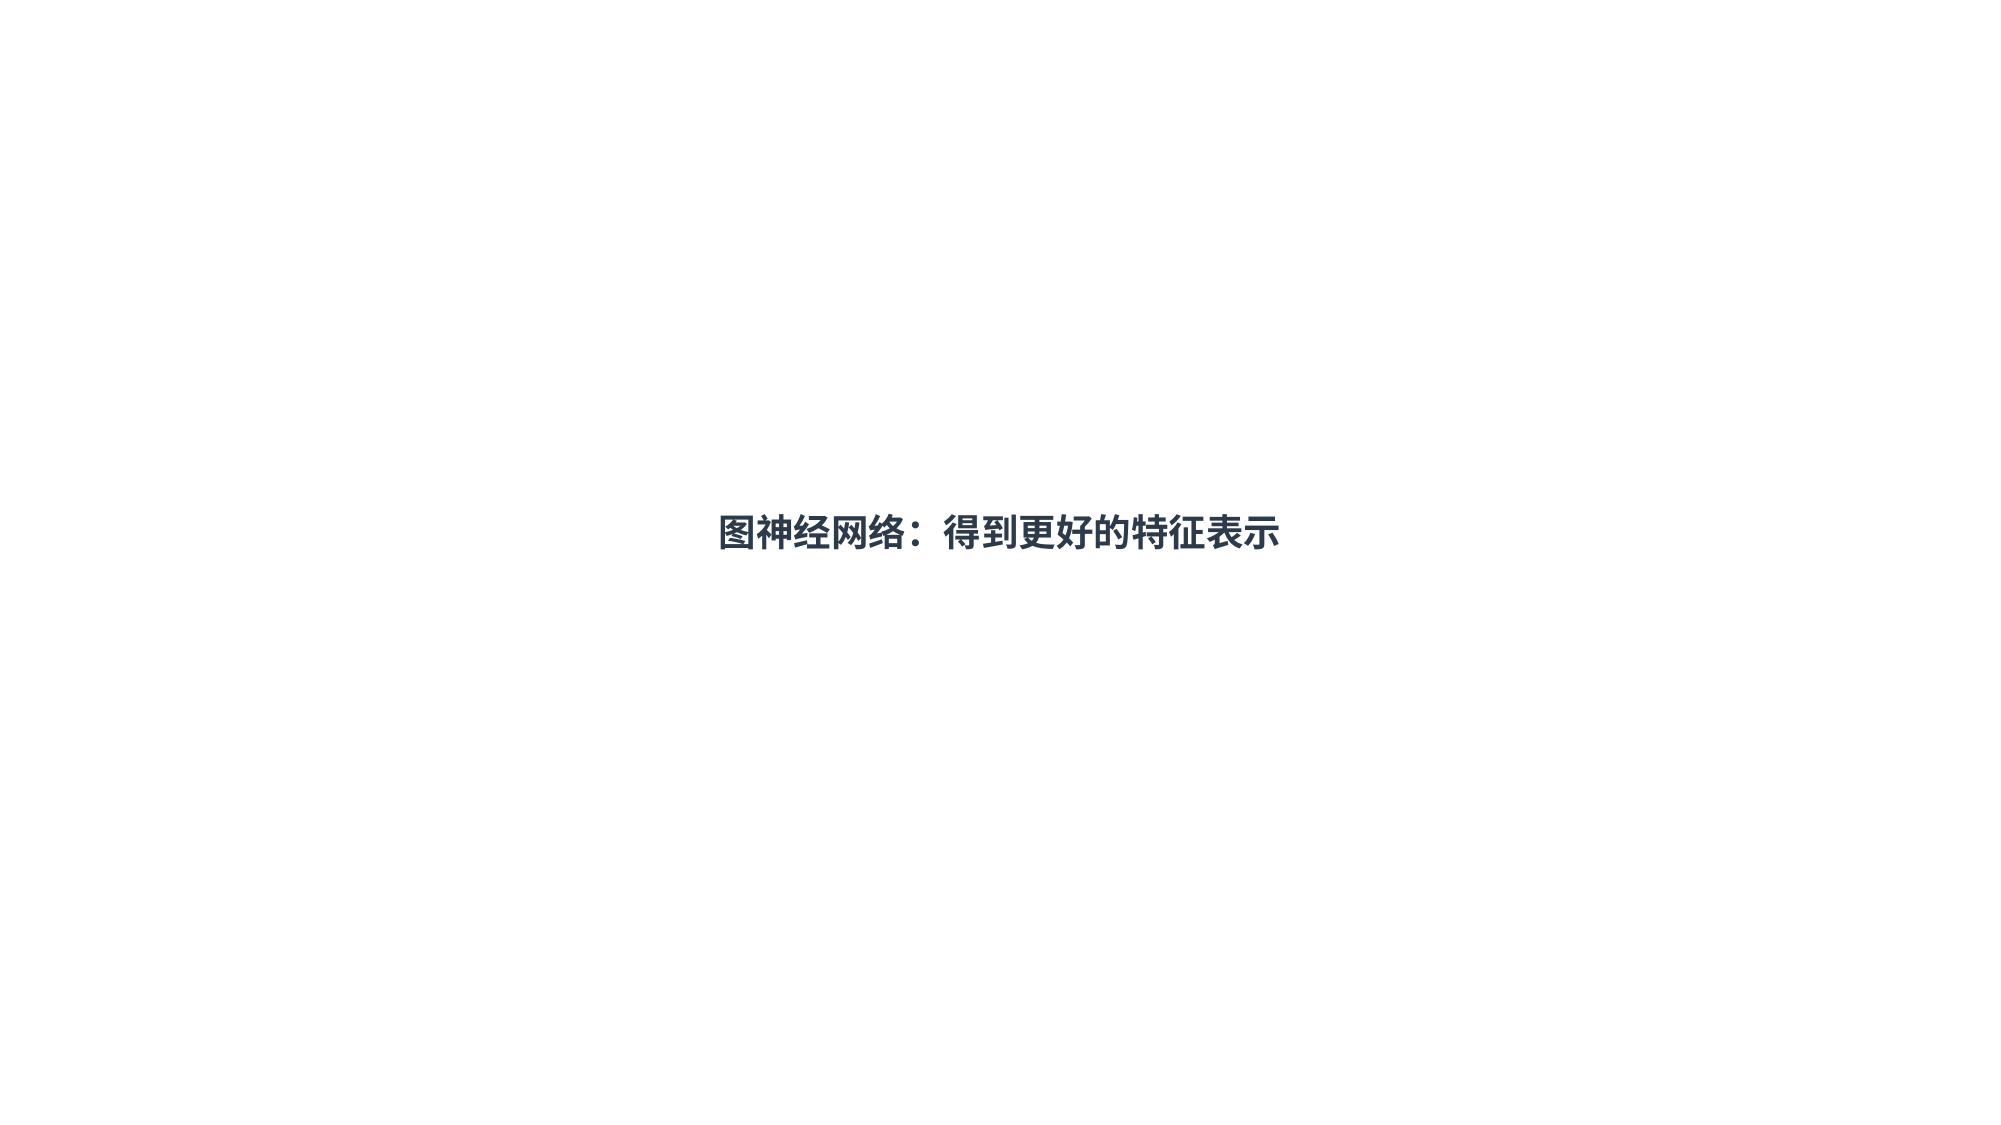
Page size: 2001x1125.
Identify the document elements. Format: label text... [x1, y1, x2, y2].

text_box 图神经网络：得到更好的特征表示 [582, 501, 1418, 562]
